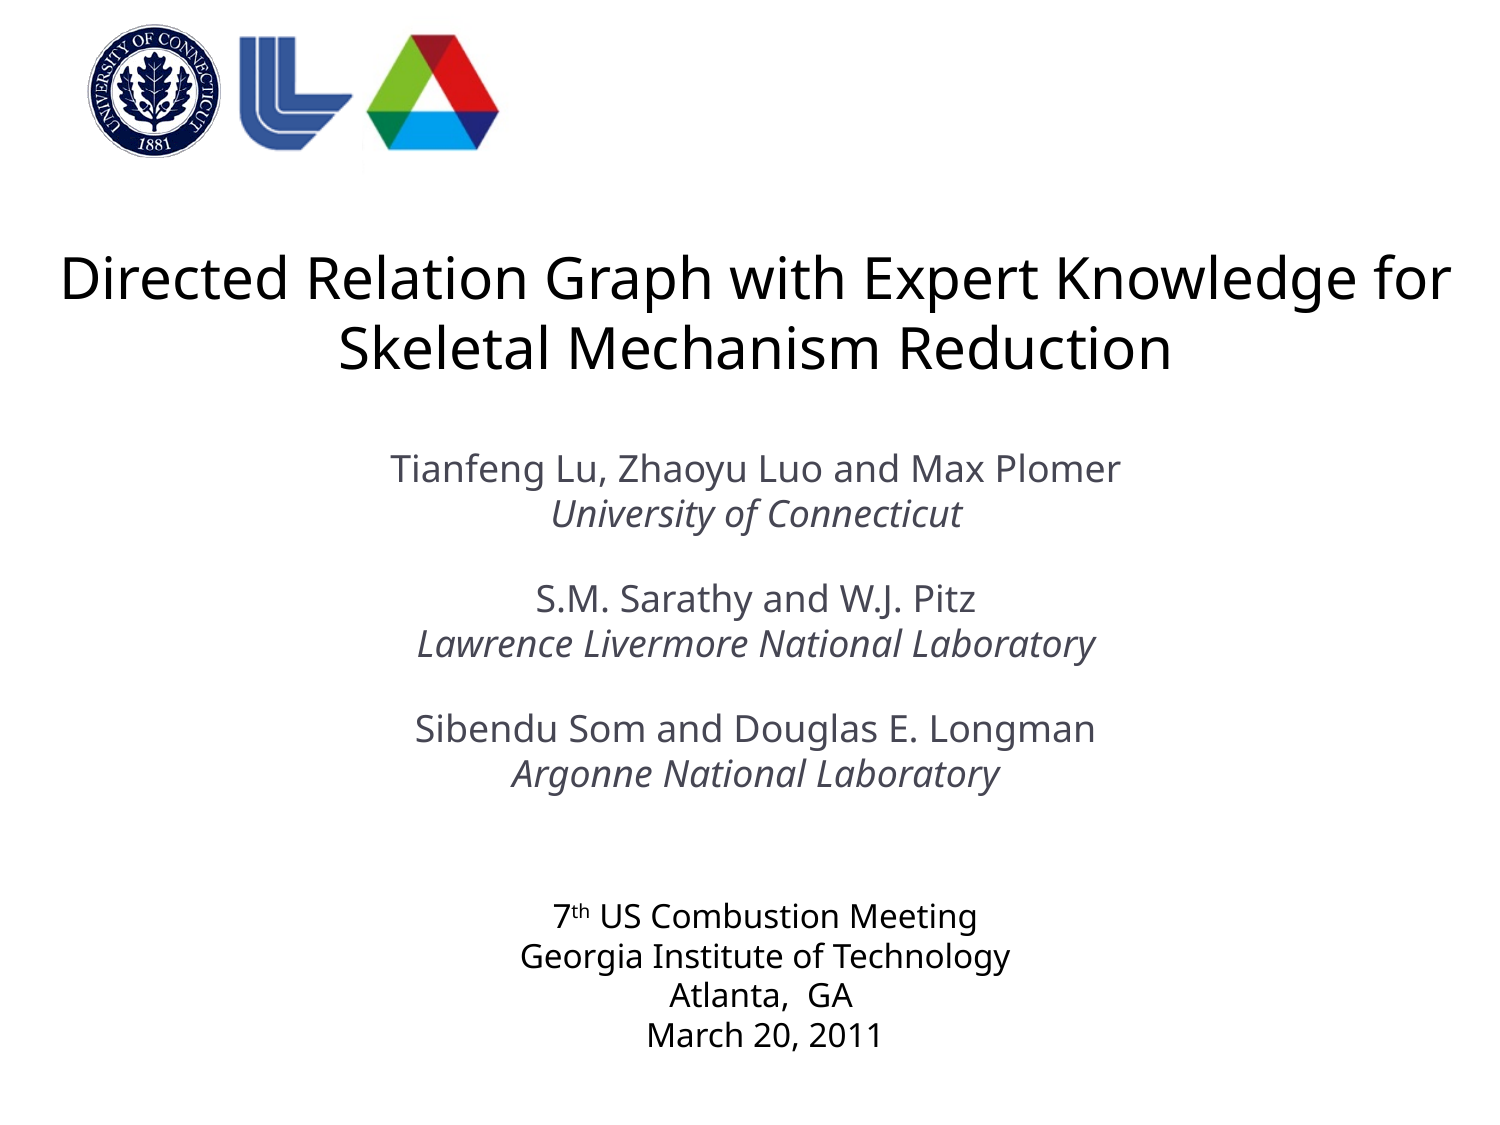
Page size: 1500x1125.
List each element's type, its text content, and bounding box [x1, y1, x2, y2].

text_box Tianfeng Lu, Zhaoyu Luo and Max Plomer University of Connecticut S.M. Sarathy and W.J. Pitz Lawrence Livermore National Laboratory Sibendu Som and Douglas E. Longman Argonne National Laboratory [162, 437, 1350, 802]
text_box 7th US Combustion Meeting Georgia Institute of Technology Atlanta, GA March 20, 2011 [240, 887, 1291, 1062]
picture [87, 24, 221, 159]
picture [229, 9, 538, 175]
title Directed Relation Graph with Expert Knowledge for Skeletal Mechanism Reduction [12, 109, 1500, 513]
